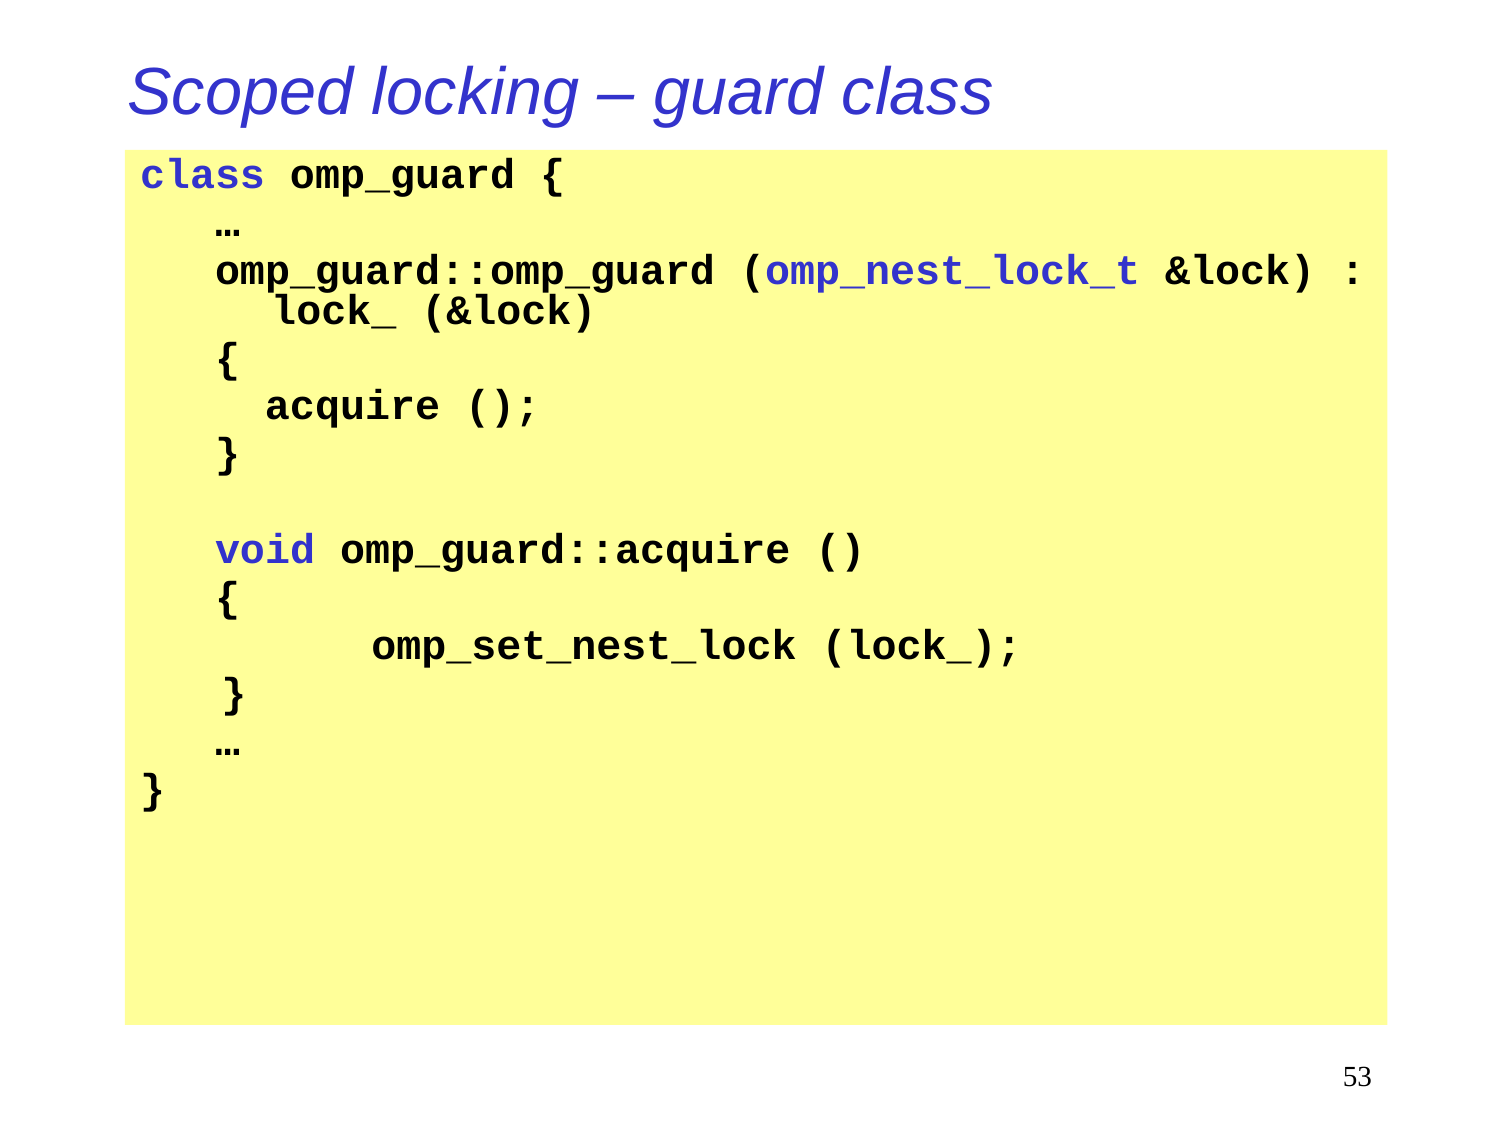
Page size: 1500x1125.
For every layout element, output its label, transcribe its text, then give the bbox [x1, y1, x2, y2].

slide_number 53 [1074, 1049, 1388, 1125]
title Scoped locking – guard class [112, 24, 1388, 151]
text_box class omp_guard { … omp_guard::omp_guard (omp_nest_lock_t &lock) : lock_ (&lock) { acquire (); } void omp_guard::acquire () { omp_set_nest_lock (lock_); } … } [124, 149, 1388, 1025]
